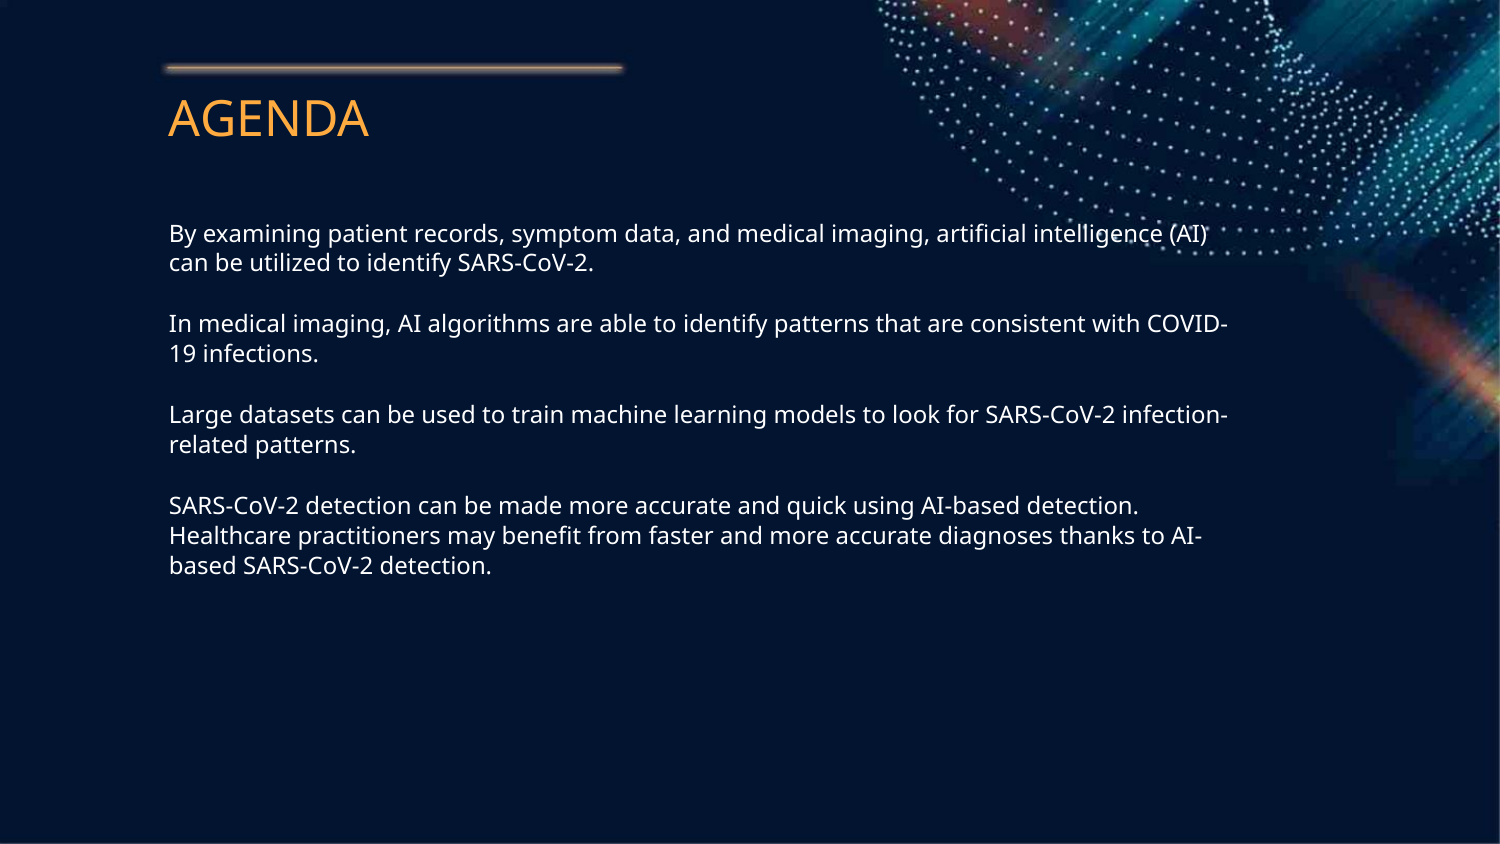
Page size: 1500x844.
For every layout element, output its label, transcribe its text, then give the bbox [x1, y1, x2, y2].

text_box SARS-CoV-2 detection can be made more accurate and quick using AI-based detection. Healthcare practitioners may benefit from faster and more accurate diagnoses thanks to AI- based SARS-CoV-2 detection. [168, 493, 1298, 580]
text_box Large datasets can be used to train machine learning models to look for SARS-CoV-2 infection- related patterns. [168, 402, 1331, 459]
text_box By examining patient records, symptom data, and medical imaging, artificial intelligence (AI) can be utilized to identify SARS-CoV-2. [168, 221, 1307, 277]
text_box [0, 0, 1500, 844]
text_box In medical imaging, AI algorithms are able to identify patterns that are consistent with COVID- 19 infections. [168, 311, 1328, 368]
text_box AGENDA [168, 87, 427, 147]
